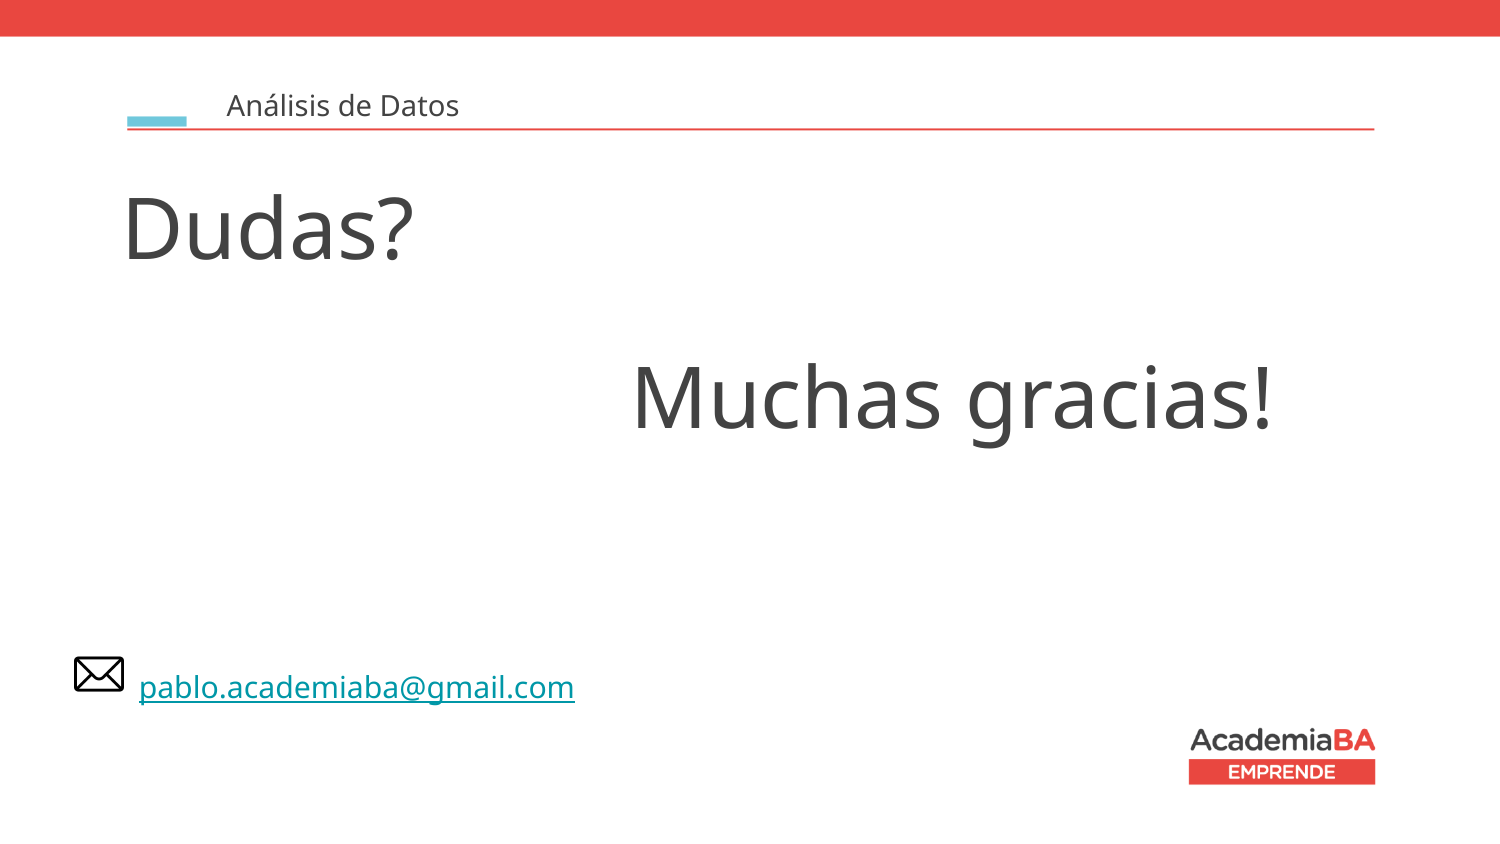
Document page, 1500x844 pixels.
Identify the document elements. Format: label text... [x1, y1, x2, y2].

text_box pablo.academiaba@gmail.com [138, 655, 1308, 709]
text_box Dudas? [106, 158, 616, 329]
picture [0, 0, 1500, 841]
text_box Muchas gracias! [615, 328, 1386, 558]
text_box Análisis de Datos [211, 72, 771, 126]
